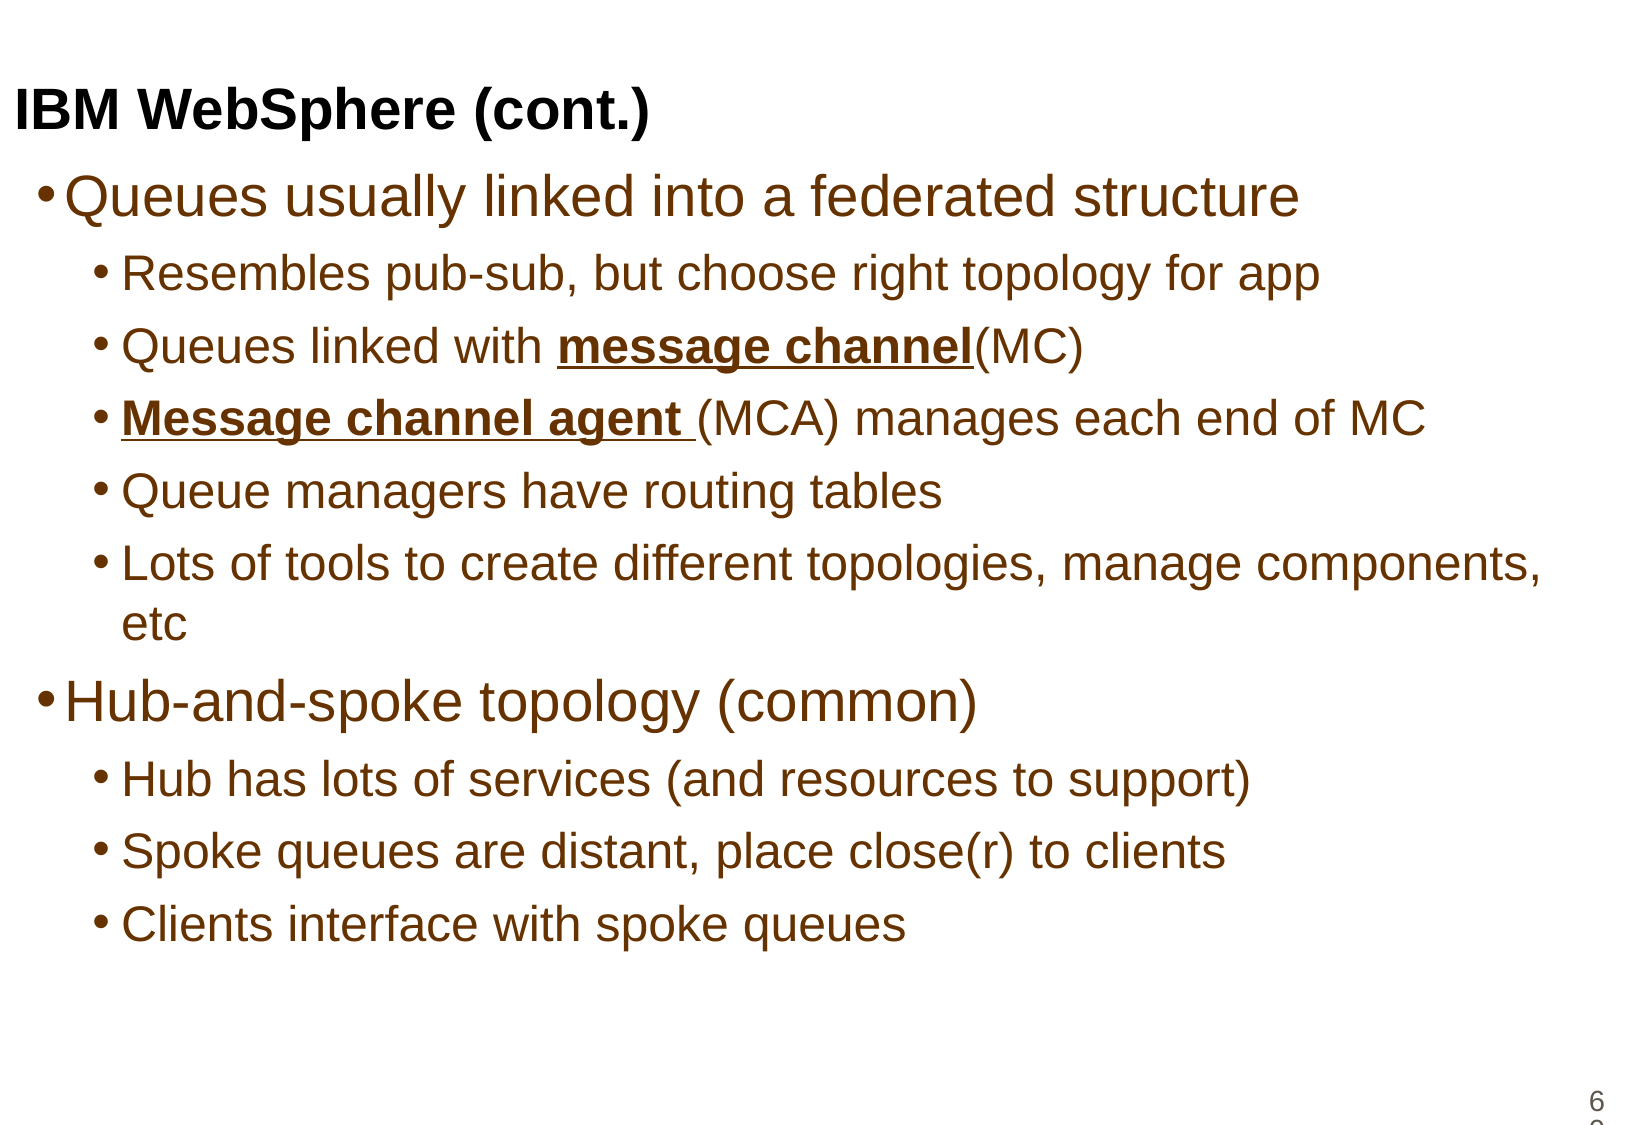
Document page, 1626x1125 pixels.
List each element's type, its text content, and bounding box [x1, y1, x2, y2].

list Queues usually linked into a federated structure Resembles pub-sub, but choose right topology for app Queues linked with message channel(MC) Message channel agent (MCA) manages each end of MC Queue managers have routing tables Lots of tools to create different topologies, manage components, etc Hub-and-spoke topology (common) Hub has lots of services (and resources to support) Spoke queues are distant, place close(r) to clients Clients interface with spoke queues [0, 149, 1625, 1076]
slide_number 60 [1573, 1074, 1625, 1125]
title IBM WebSphere (cont.) [0, 0, 1625, 149]
